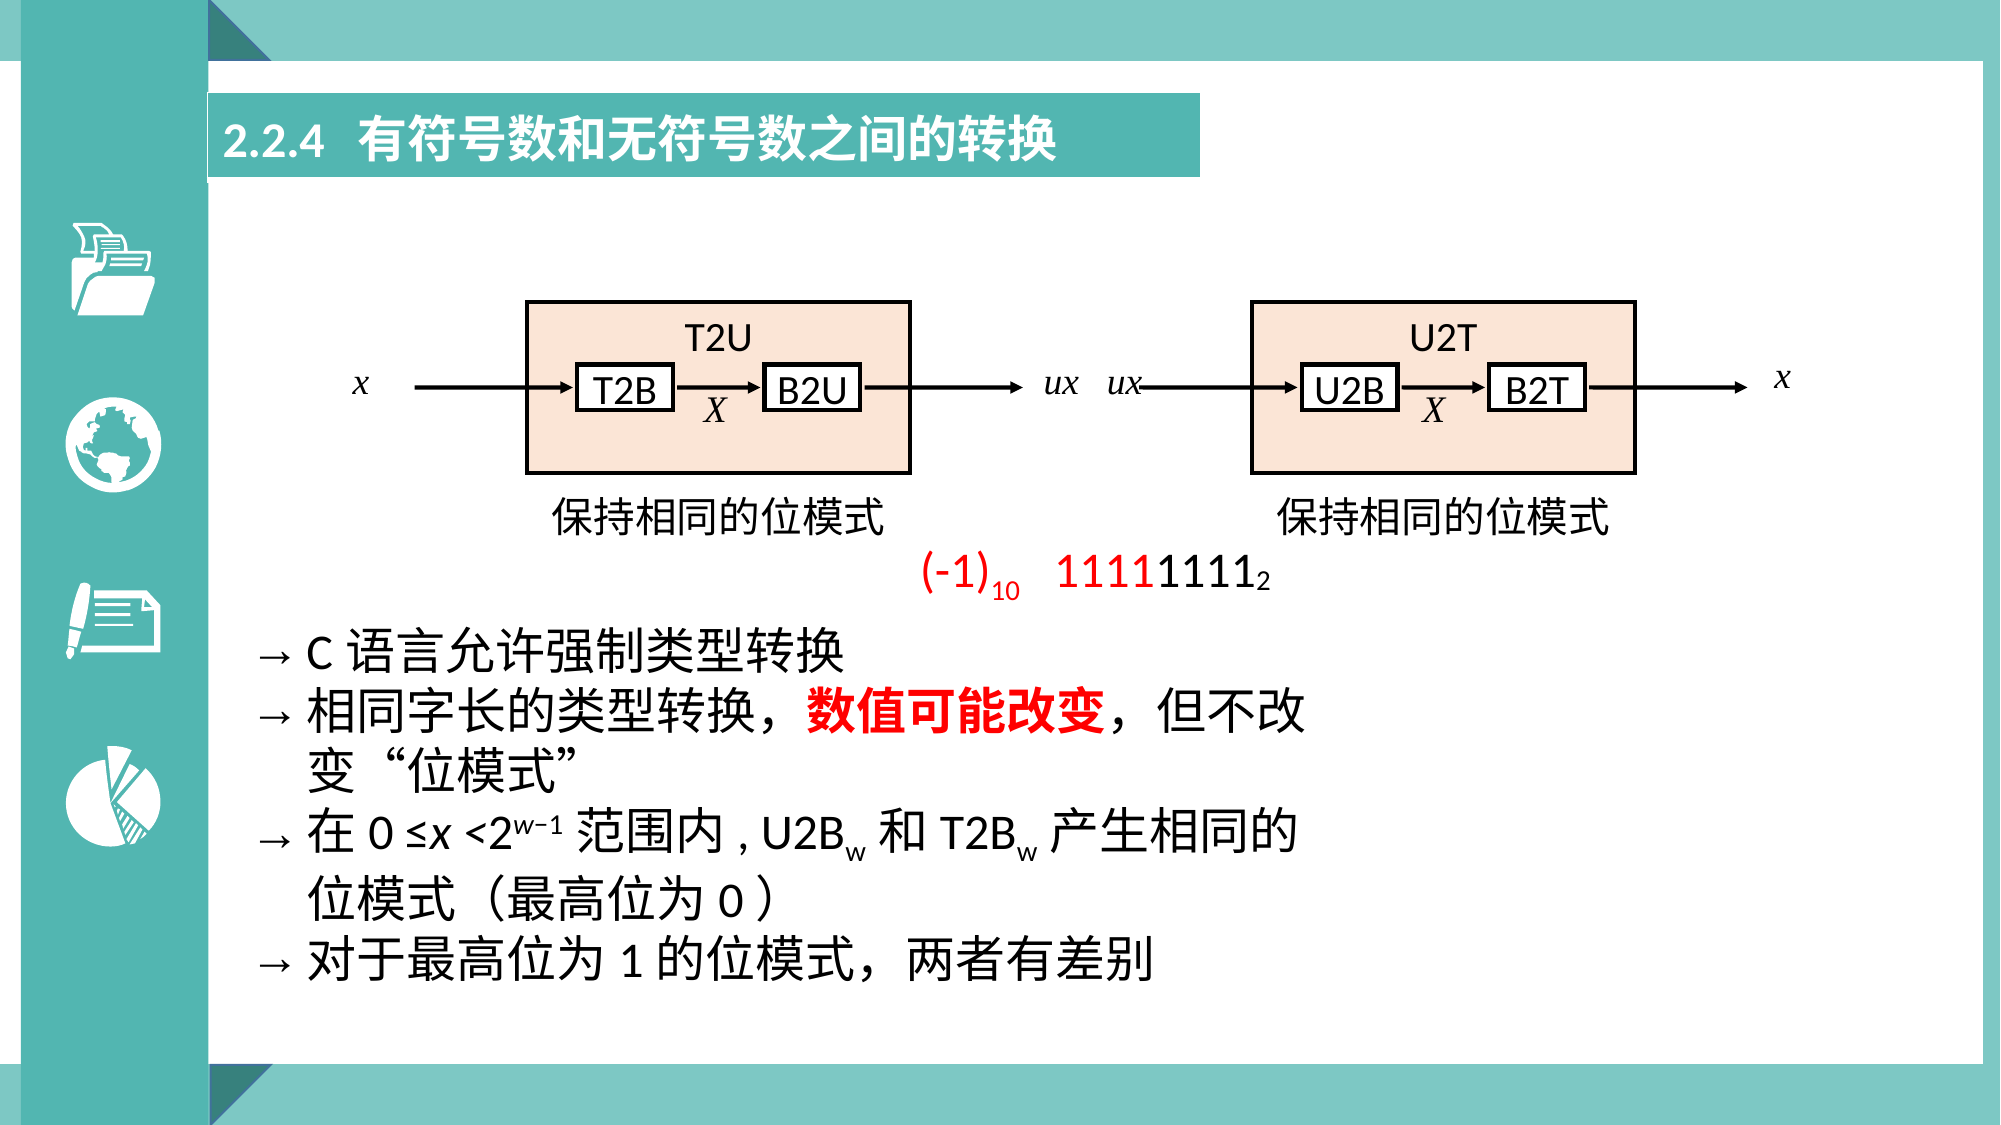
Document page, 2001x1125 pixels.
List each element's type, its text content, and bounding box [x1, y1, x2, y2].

text_box X [1407, 377, 1460, 437]
text_box X [689, 378, 742, 438]
text_box 保持相同的位模式 [536, 483, 901, 549]
text_box T2U [527, 302, 911, 473]
text_box [742, 381, 761, 394]
text_box [1139, 381, 1298, 394]
text_box (-1)10 111111112 [814, 530, 1286, 614]
text_box U2B [1301, 364, 1398, 411]
text_box [414, 381, 573, 394]
text_box B2U [764, 364, 861, 411]
text_box ux [1028, 349, 1091, 410]
text_box T2B [577, 364, 673, 411]
table_header 2.2.4 有符号数和无符号数之间的转换 [208, 93, 1200, 177]
text_box C语言允许强制类型转换 相同字长的类型转换，数值可能改变，但不改变“位模式” 在0 ≤x <2w−1范围内, U2Bw和T2Bw产生相同的位模式（最高位为0） 对于最高位为1的位模式，两者有差别 [235, 611, 1360, 995]
text_box B2T [1489, 364, 1585, 411]
text_box [864, 381, 1023, 394]
text_box x [337, 349, 385, 410]
text_box x [1759, 343, 1806, 403]
text_box U2T [1251, 302, 1635, 473]
text_box [1460, 381, 1485, 394]
text_box ux [1091, 349, 1158, 410]
text_box 保持相同的位模式 [1261, 483, 1626, 549]
text_box [1589, 381, 1748, 394]
